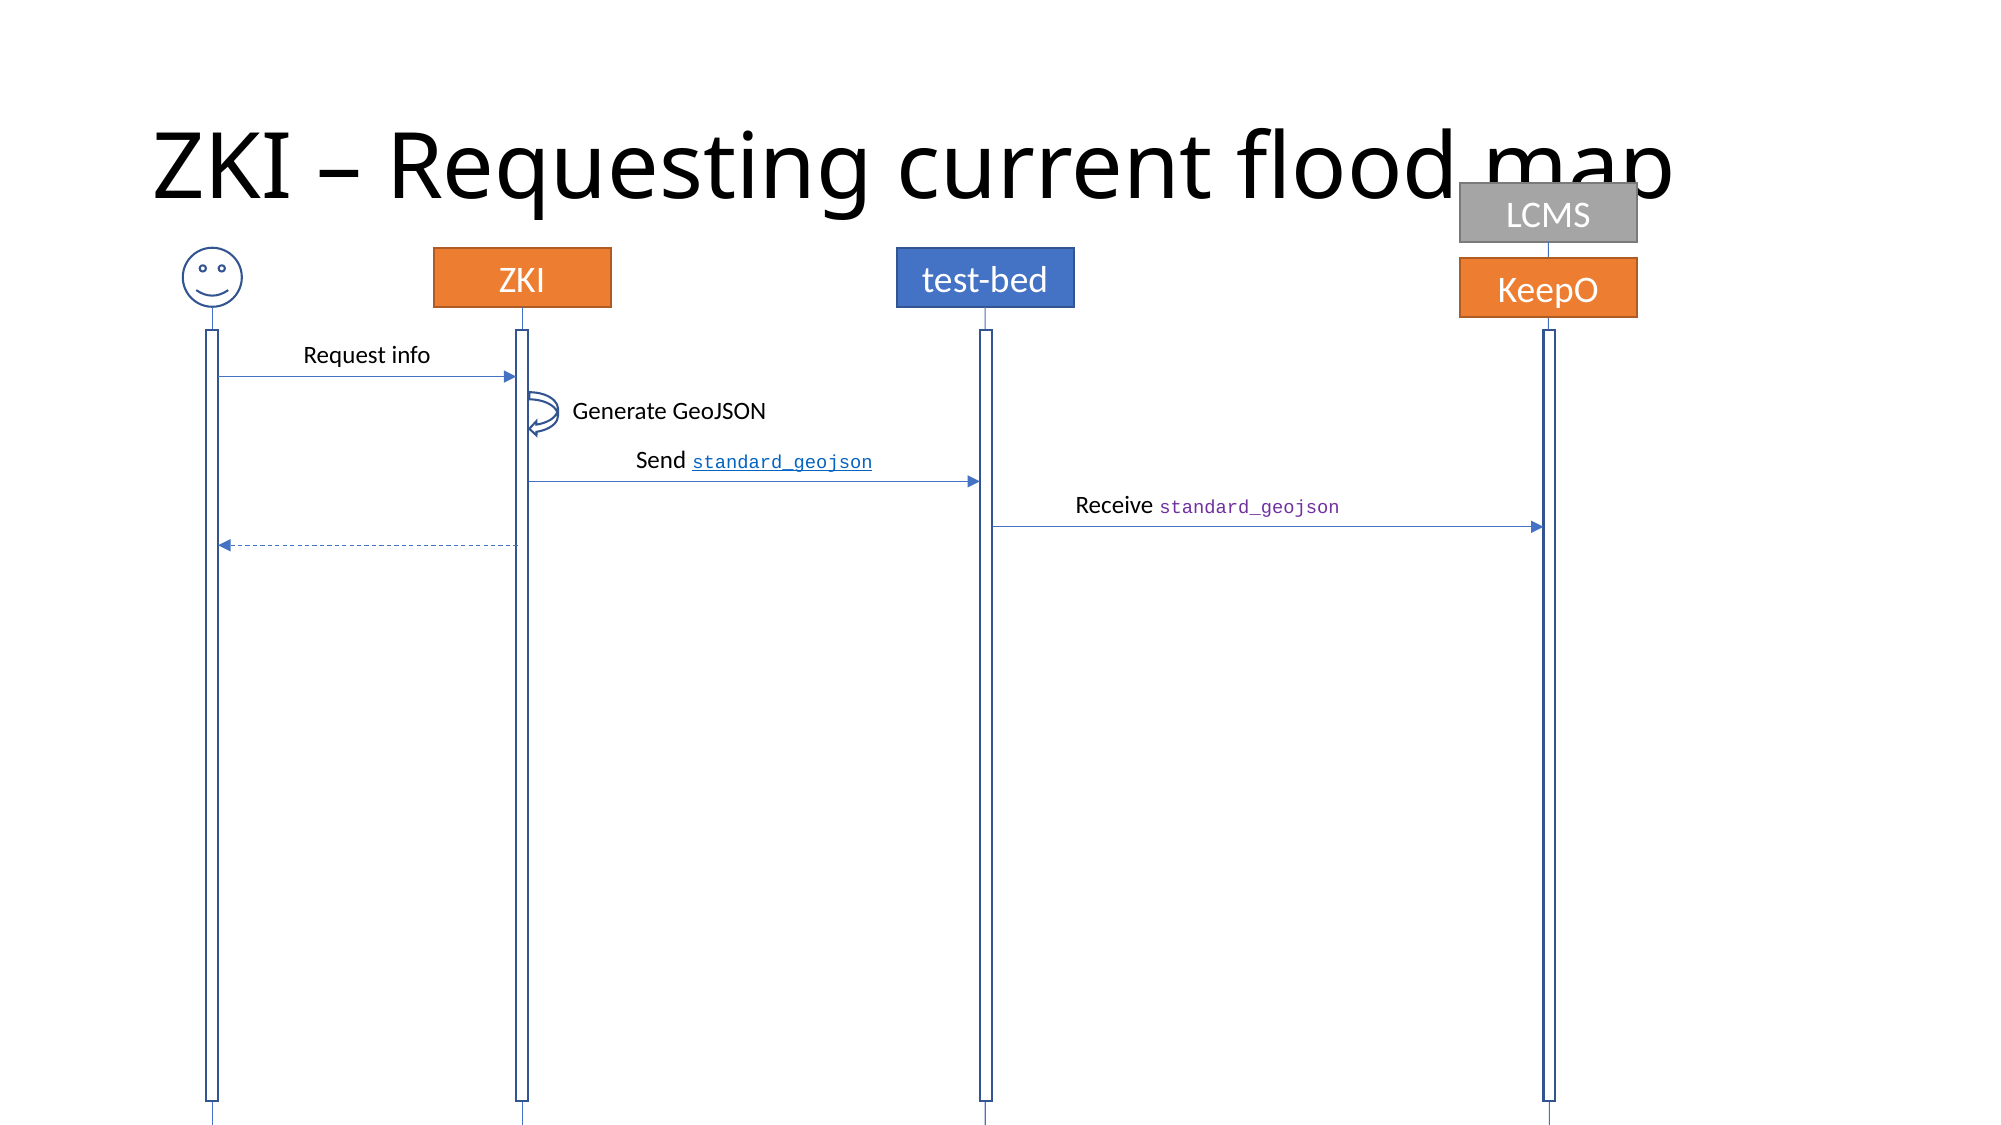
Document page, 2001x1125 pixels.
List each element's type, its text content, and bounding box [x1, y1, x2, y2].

text_box Receive standard_geojson [1060, 481, 1367, 526]
text_box [523, 329, 529, 1102]
text_box [1542, 329, 1548, 1102]
text_box ZKI [433, 247, 612, 308]
text_box [213, 329, 219, 1102]
text_box LCMS [1459, 182, 1638, 243]
text_box [515, 329, 522, 1102]
text_box [181, 246, 243, 308]
text_box KeepO [1550, 257, 1638, 318]
text_box [205, 329, 212, 1102]
text_box [1550, 329, 1556, 1102]
text_box [527, 391, 558, 438]
text_box Request info [288, 331, 446, 376]
text_box KeepO [1459, 257, 1548, 318]
text_box Send standard_geojson [621, 435, 888, 481]
title ZKI – Requesting current flood map [137, 59, 1863, 278]
text_box [979, 329, 985, 1102]
text_box test-bed [896, 247, 1075, 308]
text_box [986, 329, 993, 1102]
text_box Generate GeoJSON [558, 387, 782, 433]
